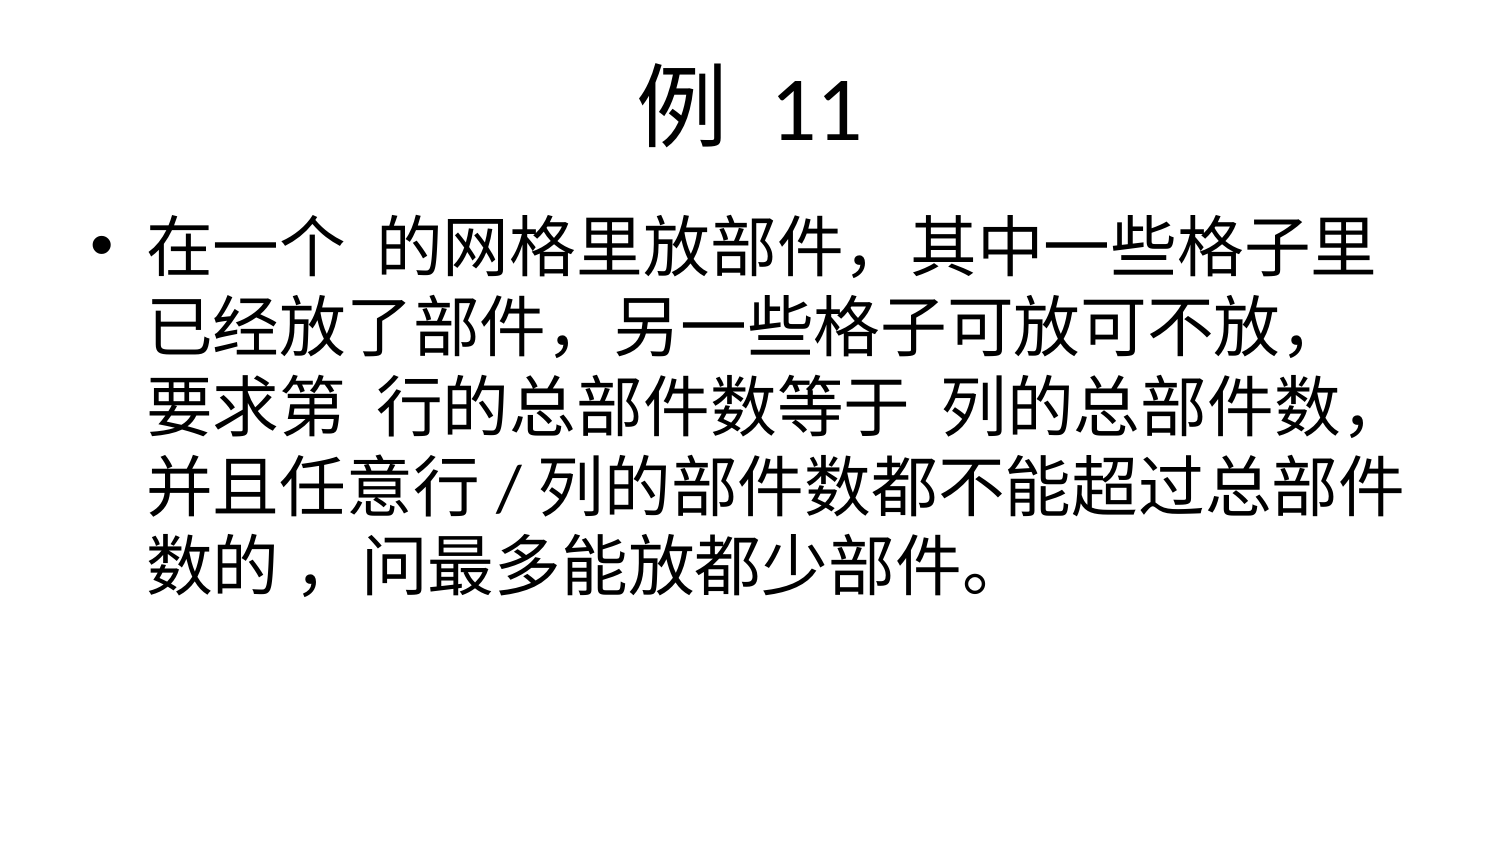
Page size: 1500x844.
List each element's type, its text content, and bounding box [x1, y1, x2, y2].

title 例 11 [75, 33, 1425, 175]
